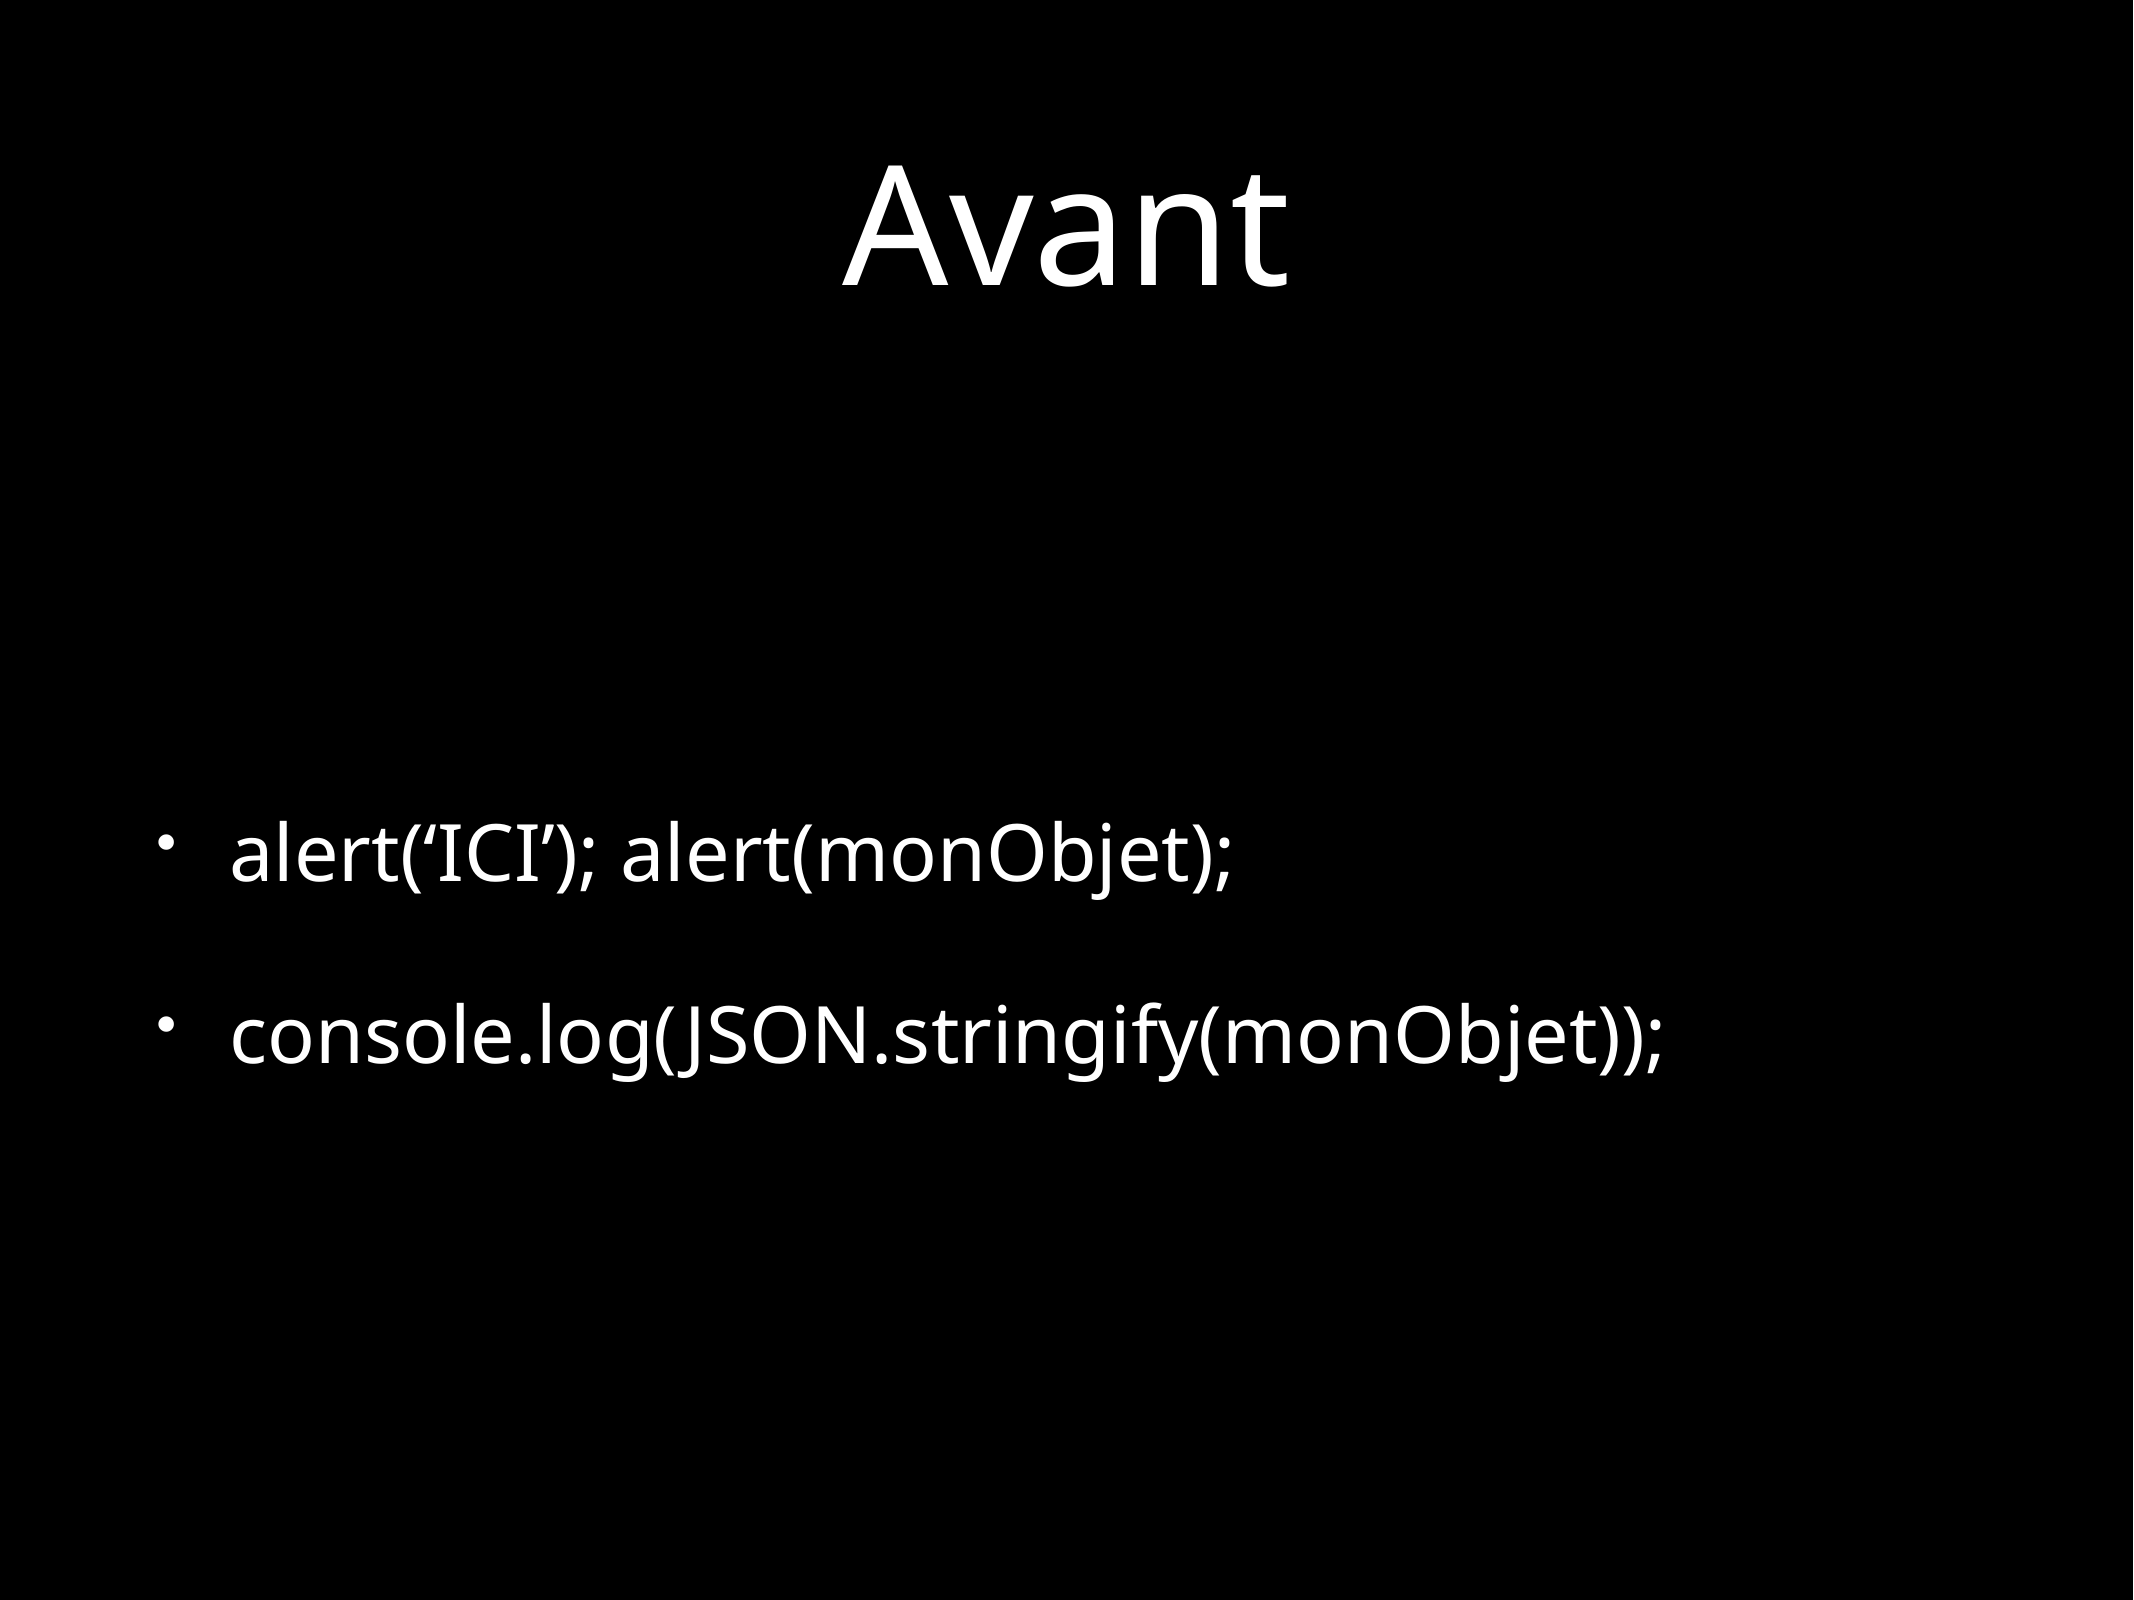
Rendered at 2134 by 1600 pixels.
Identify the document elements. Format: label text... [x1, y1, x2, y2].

list alert(‘ICI’); alert(monObjet); console.log(JSON.stringify(monObjet)); [155, 424, 1978, 1457]
title Avant [155, 41, 1978, 397]
